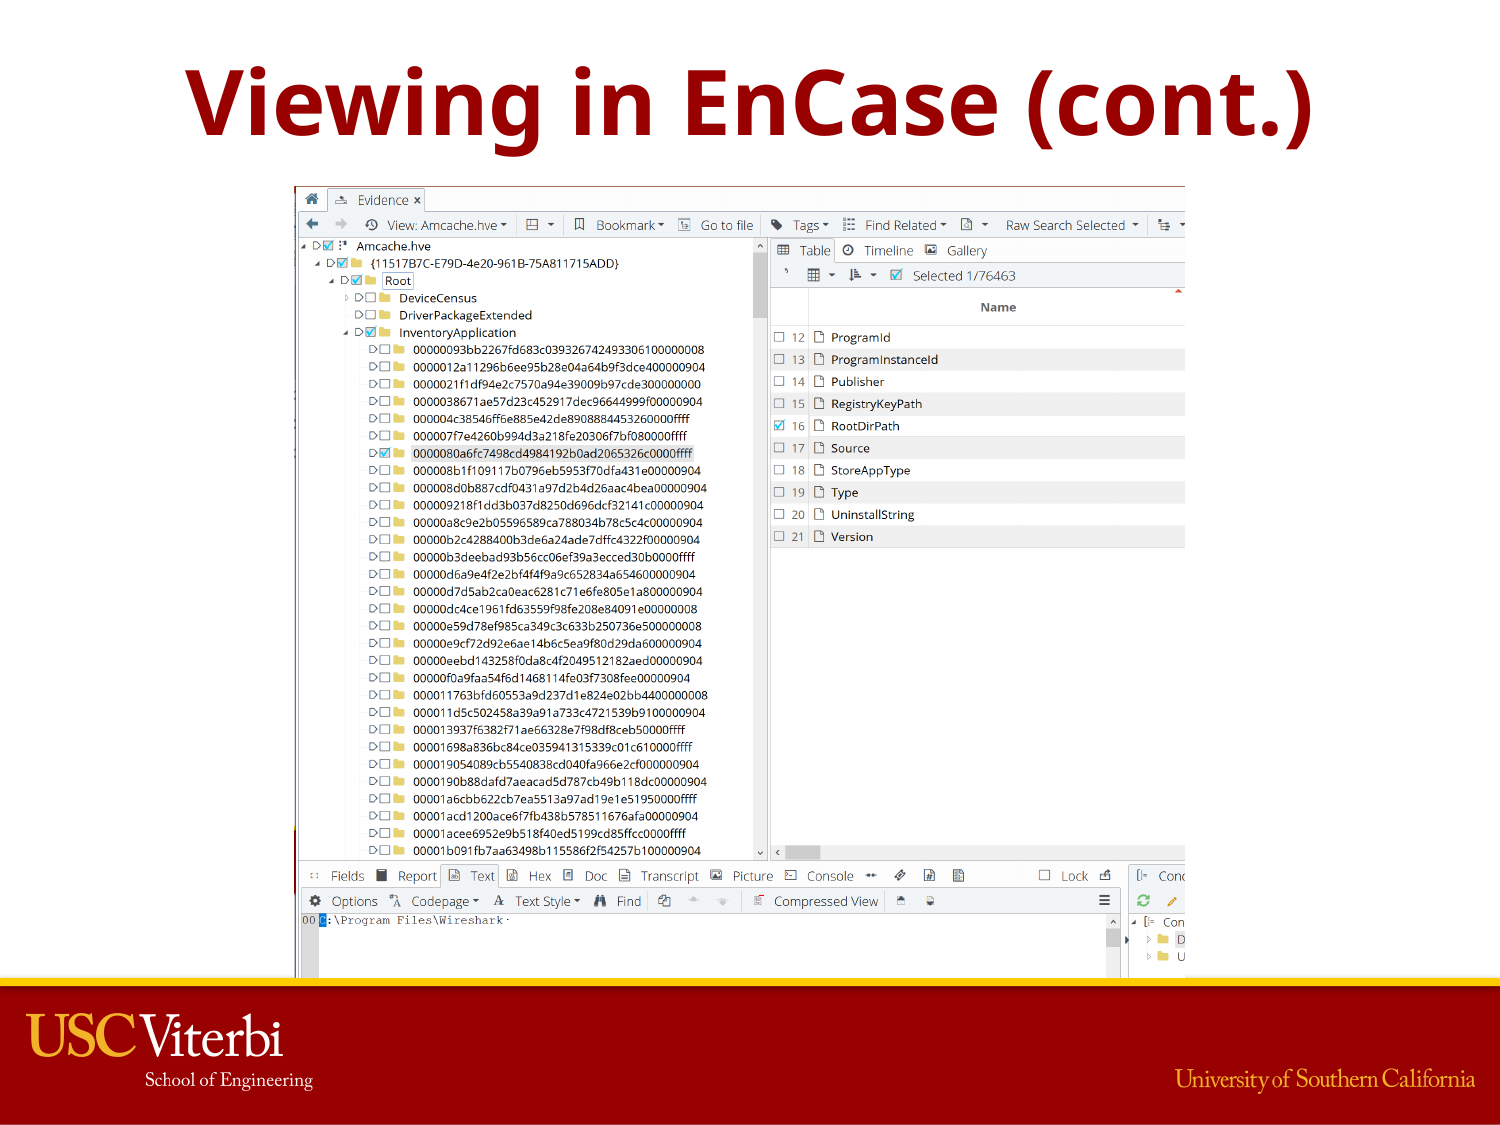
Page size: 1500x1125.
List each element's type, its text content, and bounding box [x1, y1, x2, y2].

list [293, 186, 1186, 978]
picture [26, 1013, 313, 1091]
picture [1175, 1068, 1475, 1094]
title Viewing in EnCase (cont.) [26, 36, 1475, 161]
